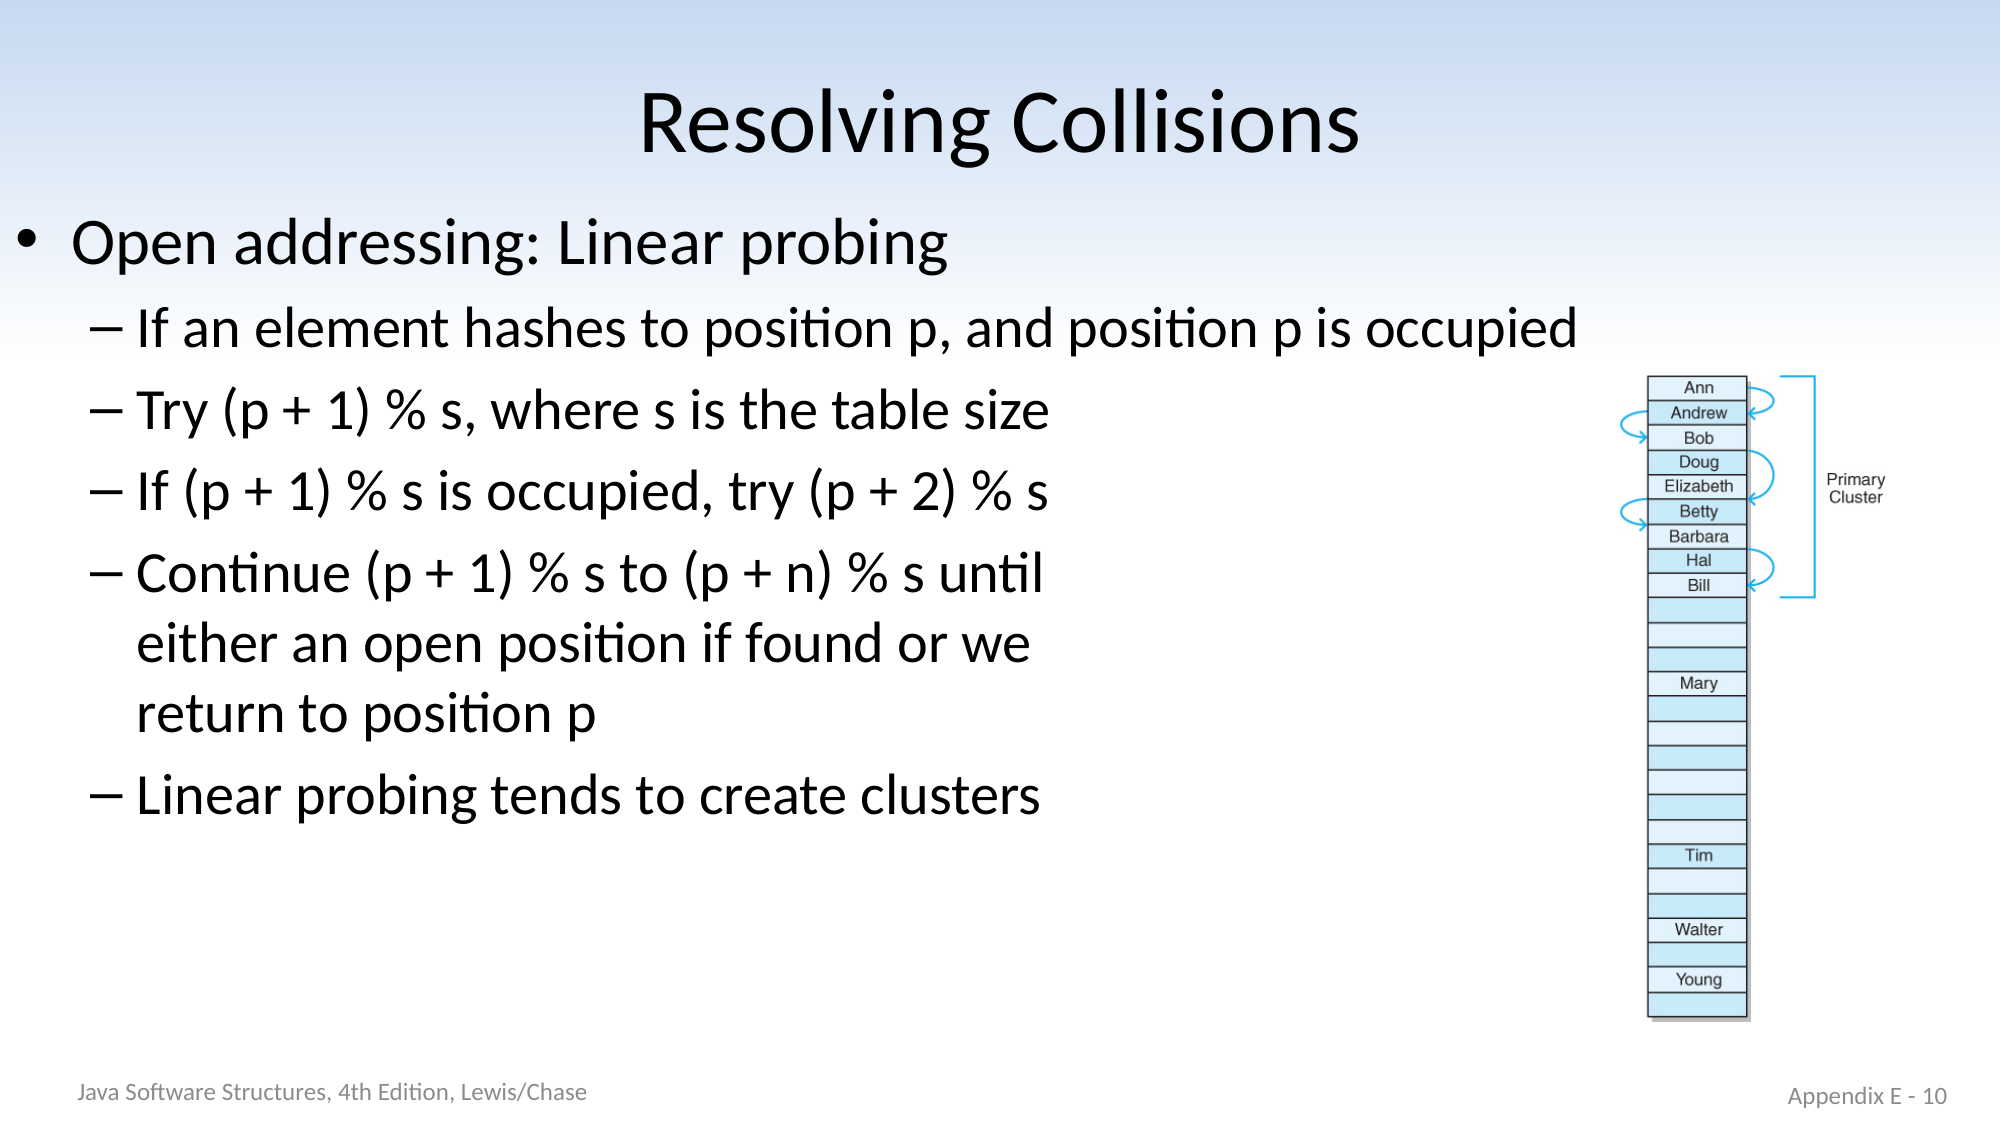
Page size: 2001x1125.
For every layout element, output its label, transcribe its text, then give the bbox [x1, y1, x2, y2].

title Resolving Collisions [37, 45, 1964, 186]
footer Java Software Structures, 4th Edition, Lewis/Chase [62, 1060, 1496, 1121]
picture [1597, 361, 1897, 1027]
slide_number Appendix E - 10 [1495, 1065, 1963, 1125]
list Open addressing: Linear probing If an element hashes to position p, and position p is occupied Try (p + 1) % s, where s is the table size If (p + 1) % s is occupied, try (p + 2) % s Continue (p + 1) % s to (p + n) % s until either an open position if found or we return to position p Linear probing tends to create clusters [0, 190, 2000, 1061]
